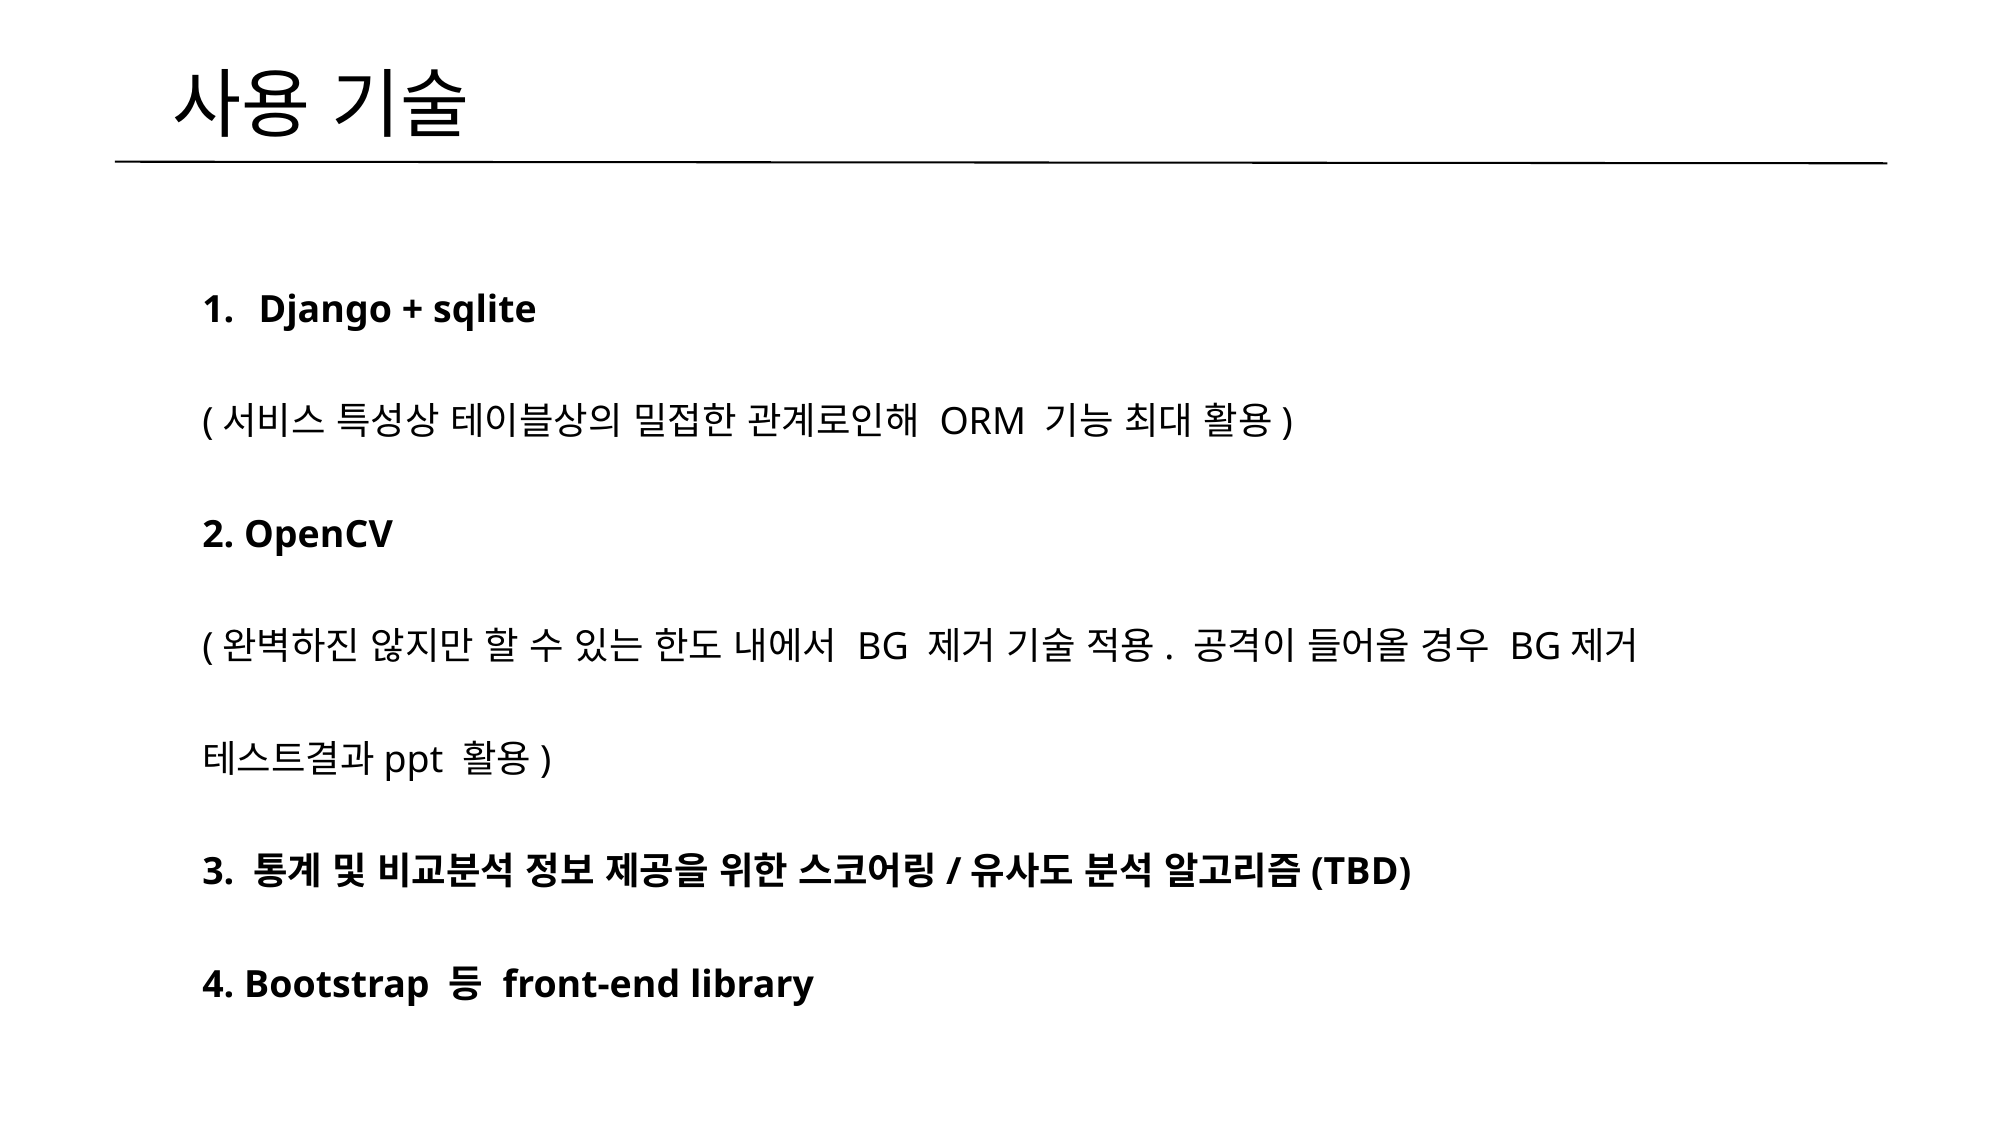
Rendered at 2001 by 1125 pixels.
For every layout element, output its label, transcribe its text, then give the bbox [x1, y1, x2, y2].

text_box 사용 기술 [157, 48, 1610, 154]
text_box Django + sqlite (서비스 특성상 테이블상의 밀접한 관계로인해 ORM 기능 최대 활용) 2. OpenCV (완벽하진 않지만 할 수 있는 한도 내에서 BG 제거 기술 적용. 공격이 들어올 경우 BG제거 테스트결과ppt 활용) 3. 통계 및 비교분석 정보 제공을 위한 스코어링/유사도 분석 알고리즘(TBD) 4. Bootstrap 등 front-end library [187, 210, 1728, 1013]
